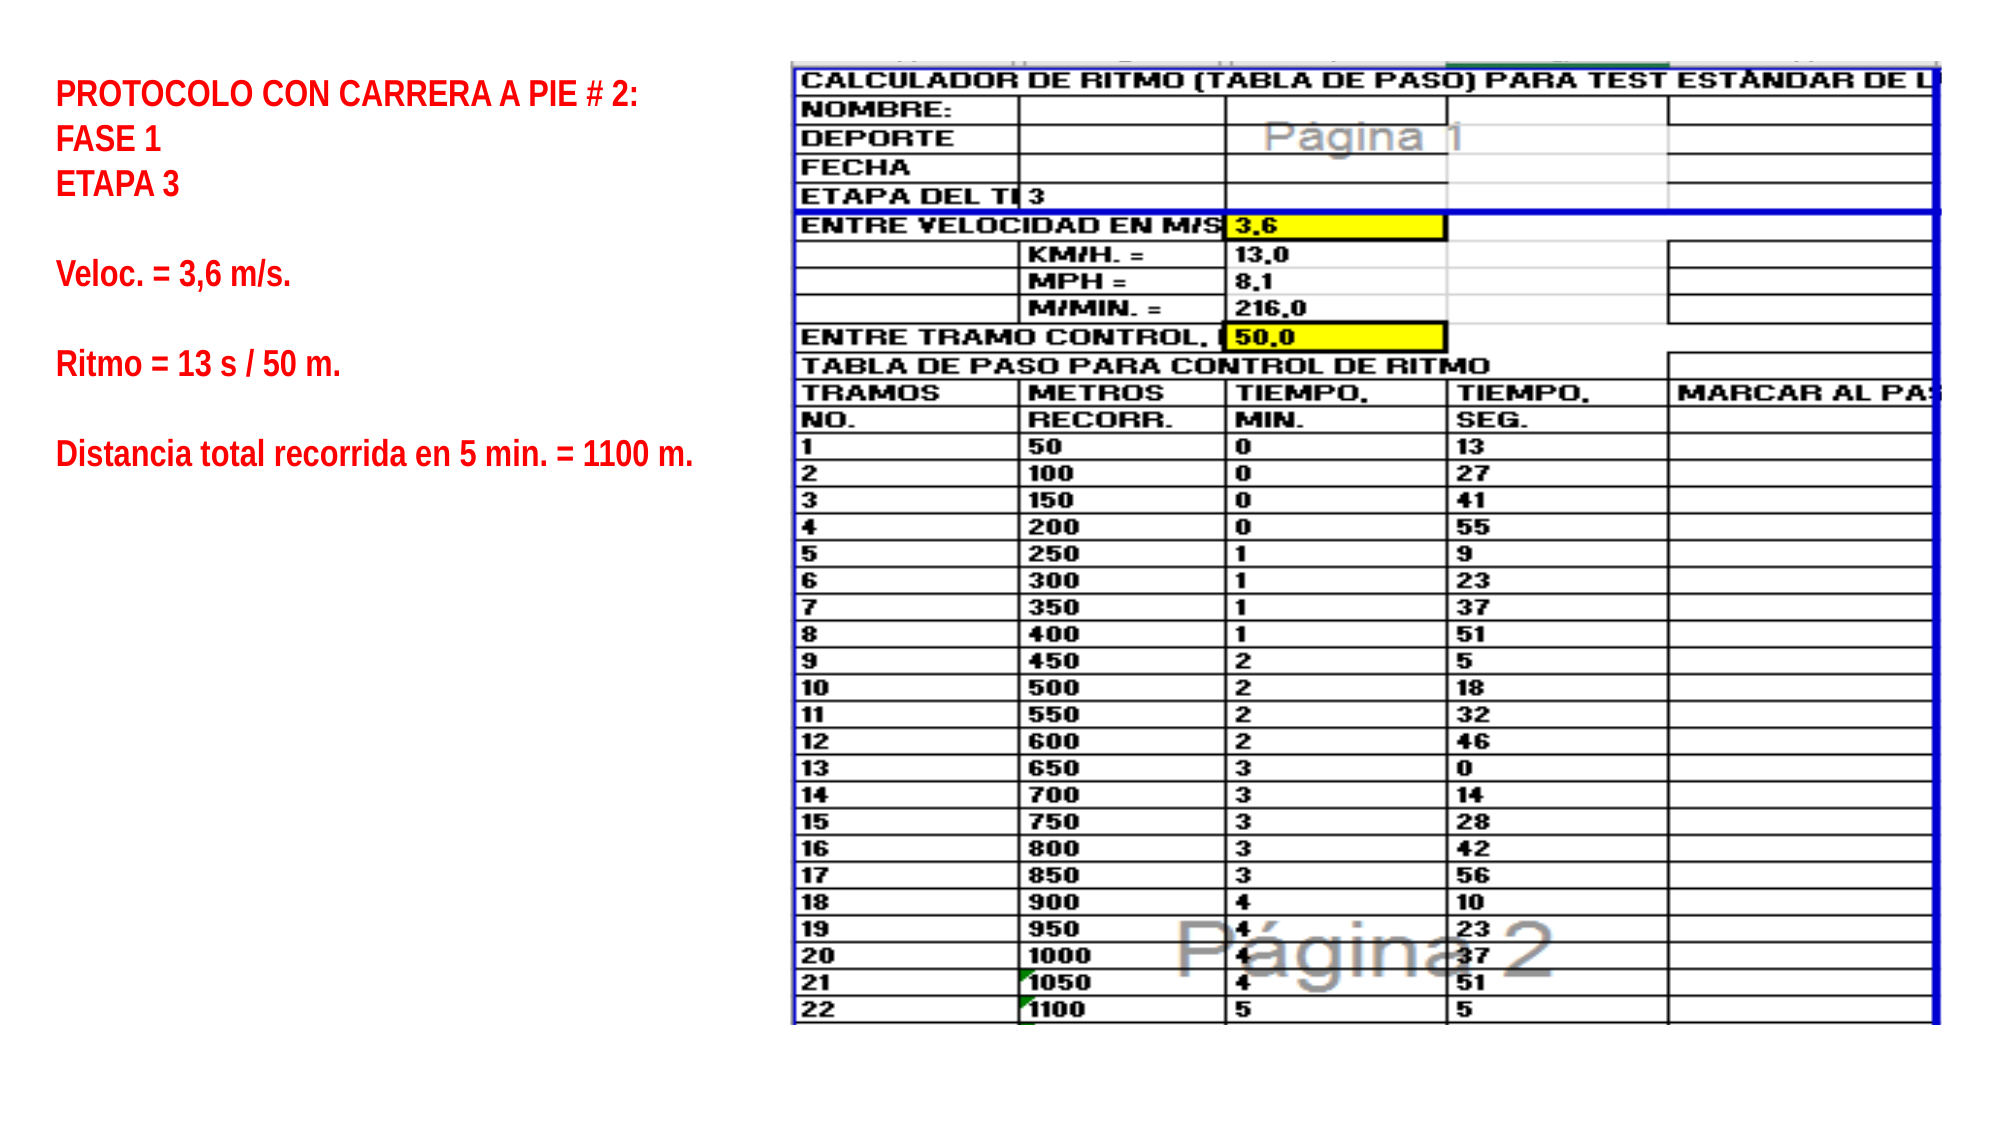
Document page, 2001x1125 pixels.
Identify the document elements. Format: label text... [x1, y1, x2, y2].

text_box PROTOCOLO CON CARRERA A PIE # 2: FASE 1 ETAPA 3 Veloc. = 3,6 m/s. Ritmo = 13 s / 50 m. Distancia total recorrida en 5 min. = 1100 m. [41, 61, 790, 482]
picture [790, 61, 1942, 1025]
